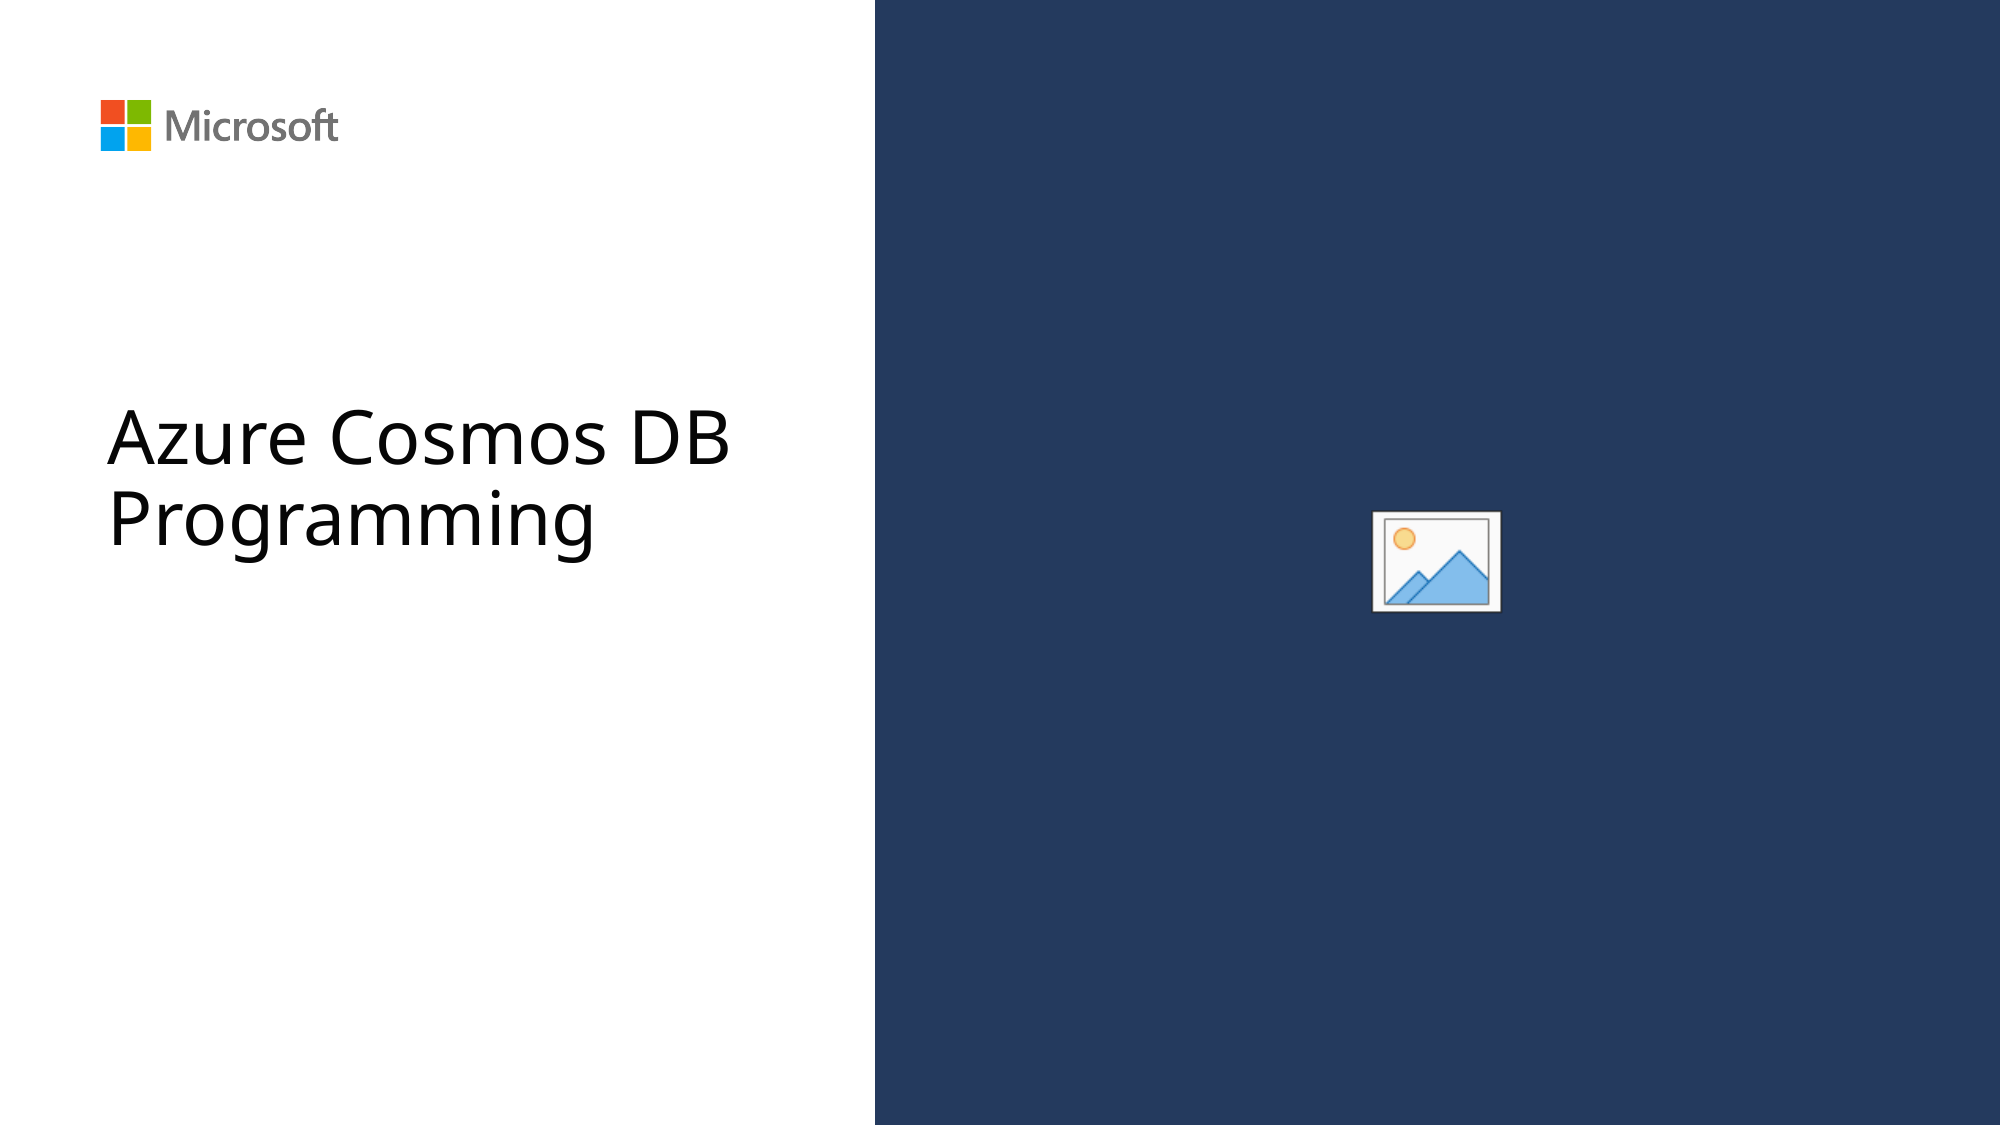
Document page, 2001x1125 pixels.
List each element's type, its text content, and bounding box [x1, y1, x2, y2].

picture [50, 49, 389, 202]
picture [874, 0, 2000, 1125]
title Azure Cosmos DB Programming [83, 408, 822, 569]
